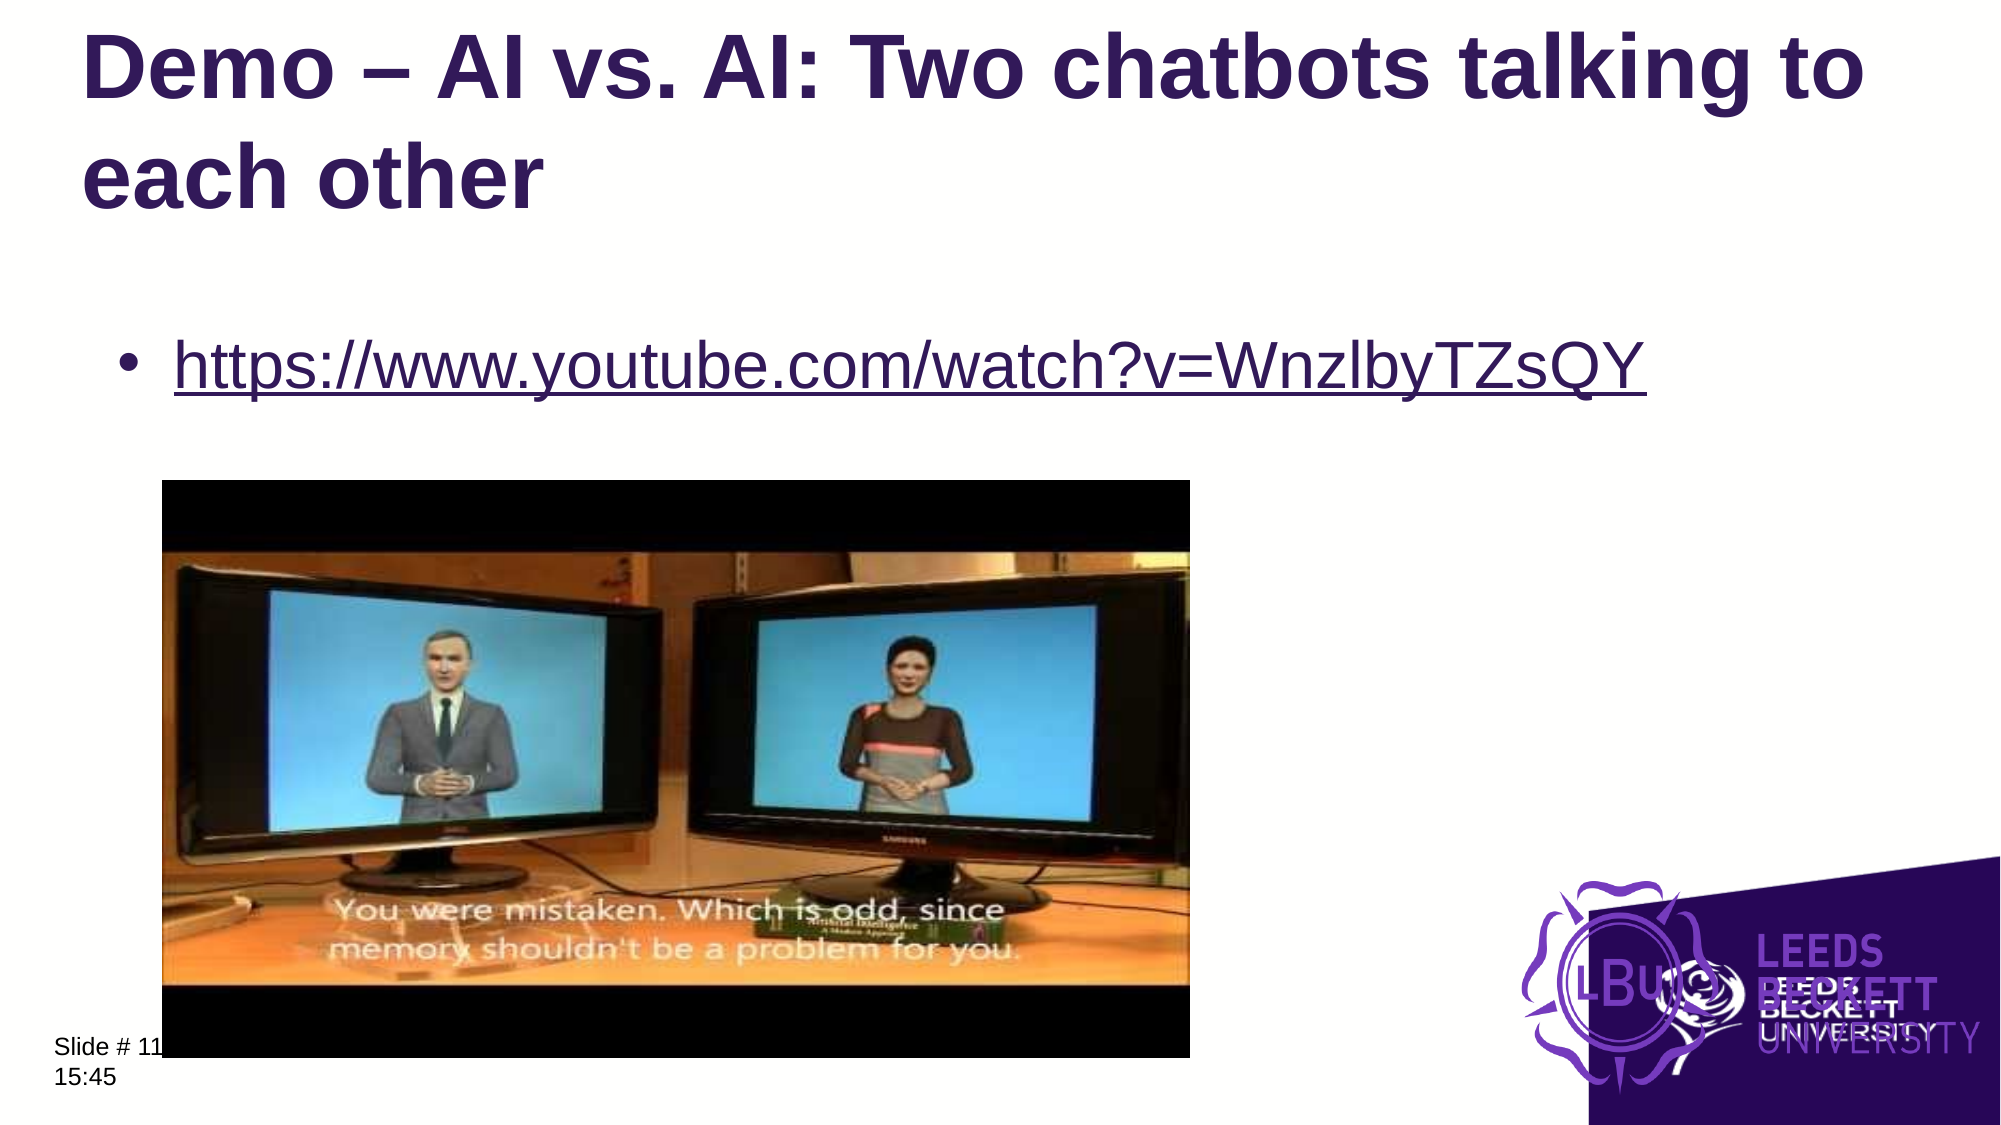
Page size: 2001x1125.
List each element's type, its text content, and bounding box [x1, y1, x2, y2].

picture [0, 0, 2001, 1125]
list https://www.youtube.com/watch?v=WnzlbyTZsQY [102, 314, 1903, 1018]
title Demo – AI vs. AI: Two chatbots talking to each other [66, 0, 1934, 172]
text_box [161, 479, 1191, 1059]
